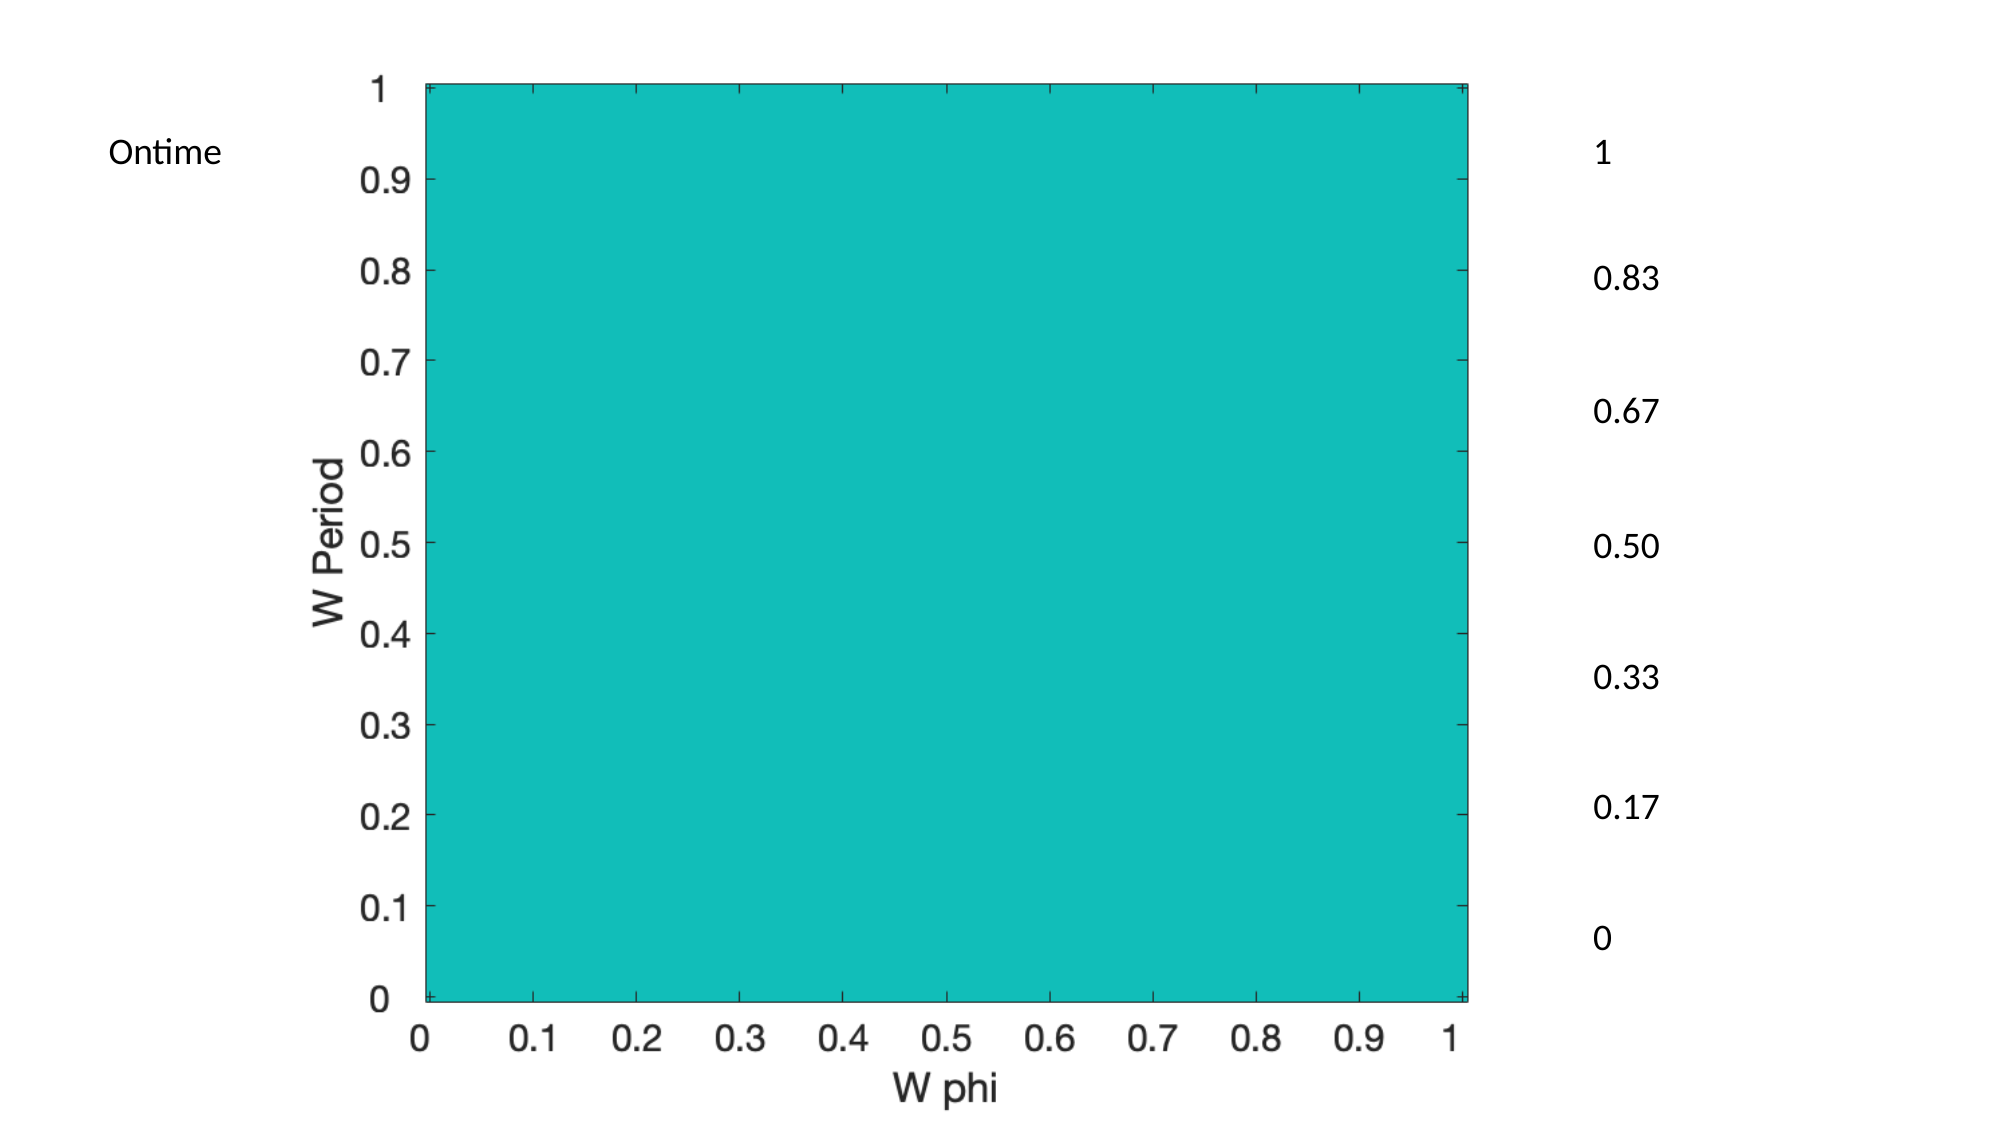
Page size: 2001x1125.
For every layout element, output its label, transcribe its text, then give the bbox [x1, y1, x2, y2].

picture [289, 57, 1486, 1125]
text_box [1577, 119, 1676, 966]
text_box Ontime [93, 119, 246, 180]
